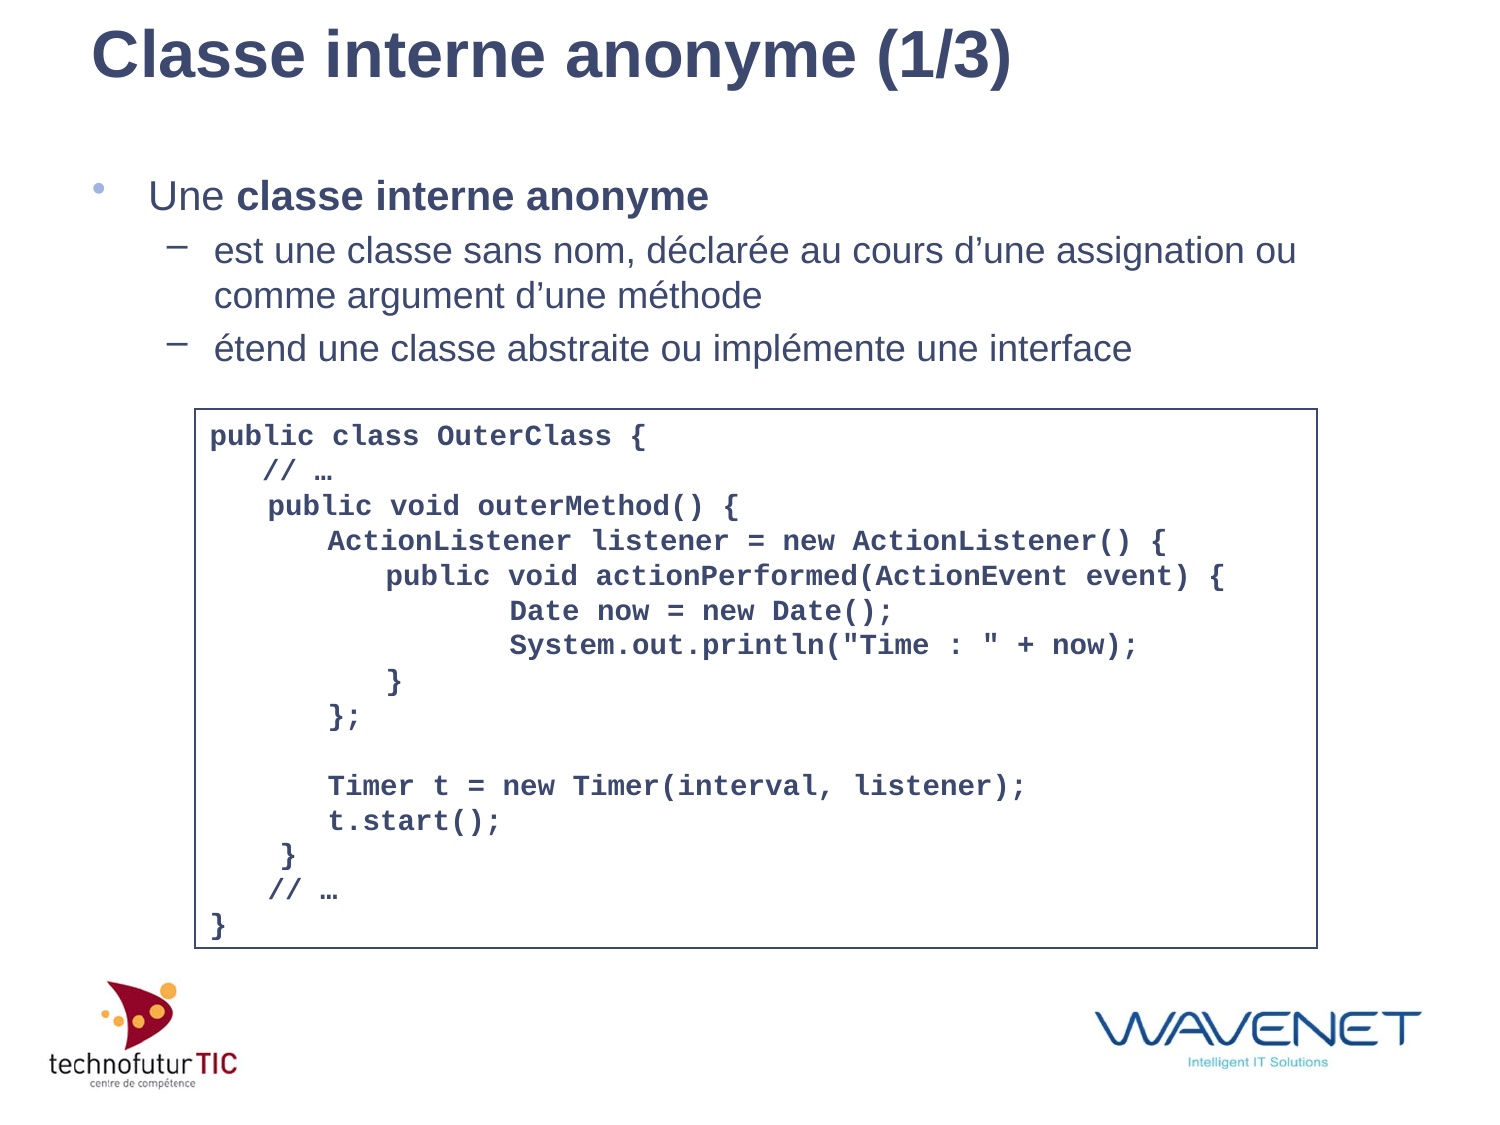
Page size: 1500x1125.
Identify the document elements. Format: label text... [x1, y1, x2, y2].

text_box public class OuterClass { // … public void outerMethod() { ActionListener listener = new ActionListener() { public void actionPerformed(ActionEvent event) { Date now = new Date(); System.out.println("Time : " + now); } }; Timer t = new Timer(interval, listener); t.start(); } // … } [194, 408, 1317, 948]
picture [1093, 1009, 1423, 1071]
list Une classe interne anonyme est une classe sans nom, déclarée au cours d’une assignation ou comme argument d’une méthode étend une classe abstraite ou implémente une interface [76, 160, 1428, 988]
picture [41, 970, 245, 1094]
title Classe interne anonyme (1/3) [76, 0, 1428, 103]
